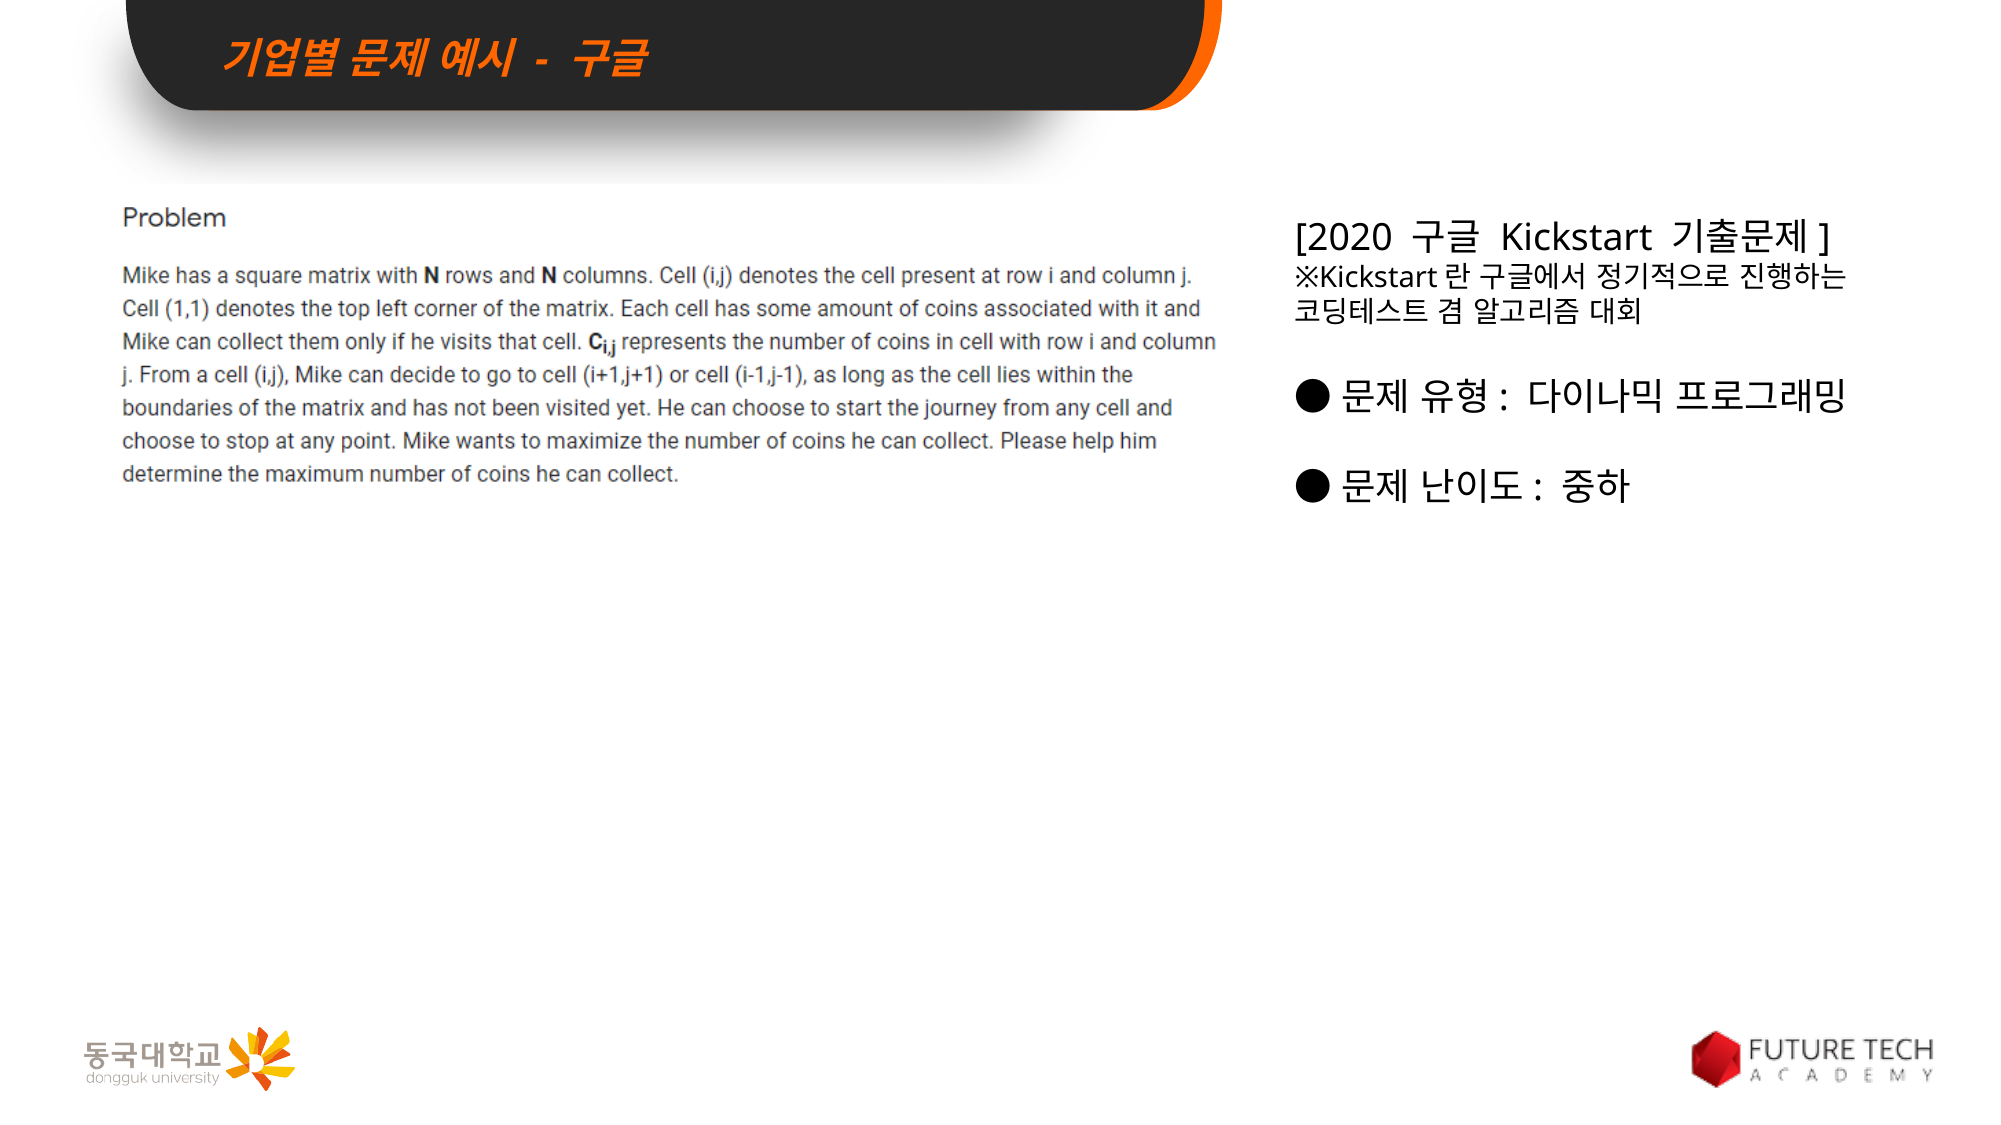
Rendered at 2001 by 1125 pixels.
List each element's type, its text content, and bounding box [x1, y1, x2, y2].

text_box [2020 구글 Kickstart 기출문제] ※Kickstart란 구글에서 정기적으로 진행하는 코딩테스트 겸 알고리즘 대회 ●문제 유형: 다이나믹 프로그래밍 ●문제 난이도: 중하 [1279, 205, 1900, 516]
picture [99, 184, 1243, 508]
text_box [61, 34, 1938, 1125]
picture [62, 993, 316, 1125]
text_box [1144, 0, 1223, 111]
picture [1689, 1028, 1938, 1091]
text_box 기업별 문제 예시 - 구글 [205, 0, 662, 90]
text_box [125, 0, 1206, 111]
